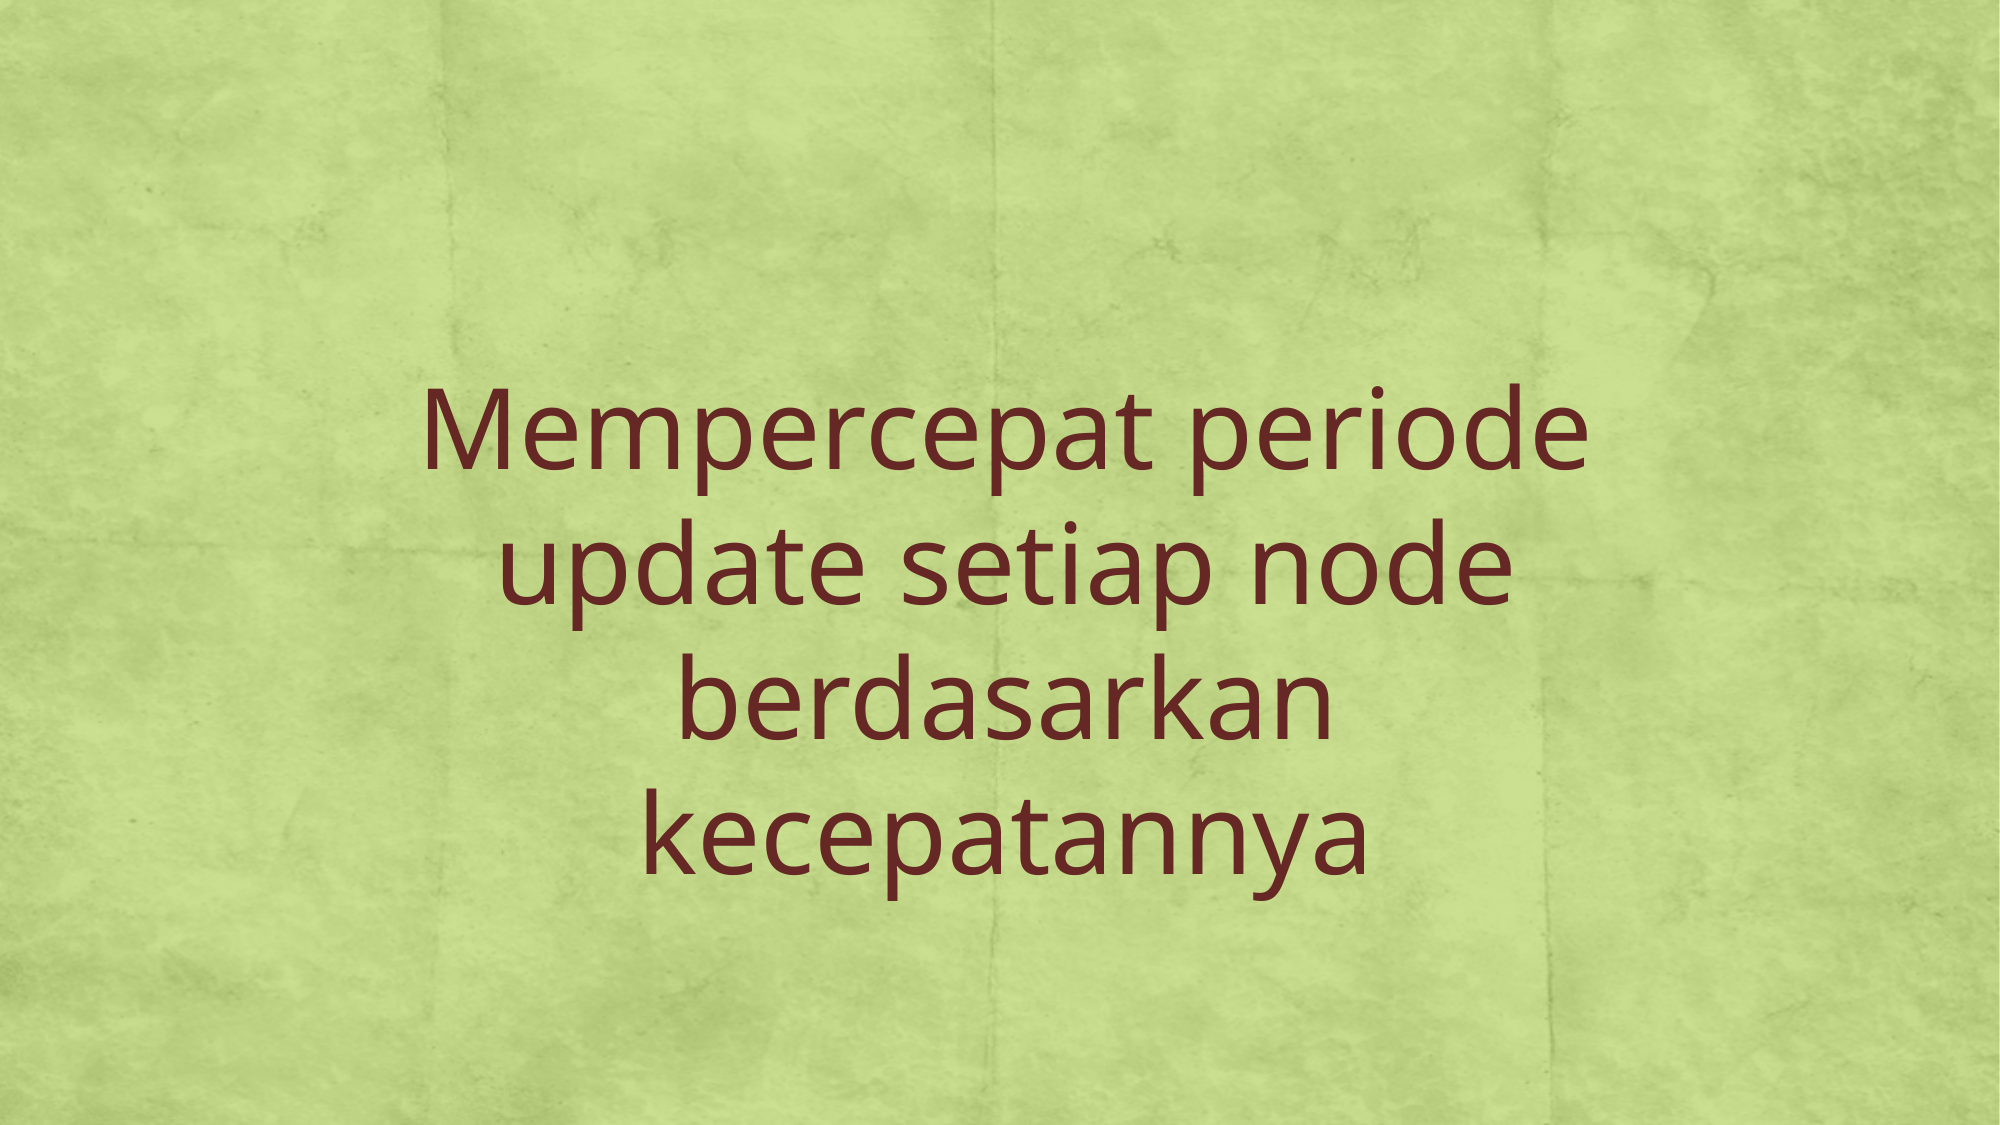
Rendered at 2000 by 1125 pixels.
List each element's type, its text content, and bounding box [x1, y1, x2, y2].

text_box Mempercepat periode update setiap node berdasarkan kecepatannya [326, 349, 1685, 905]
